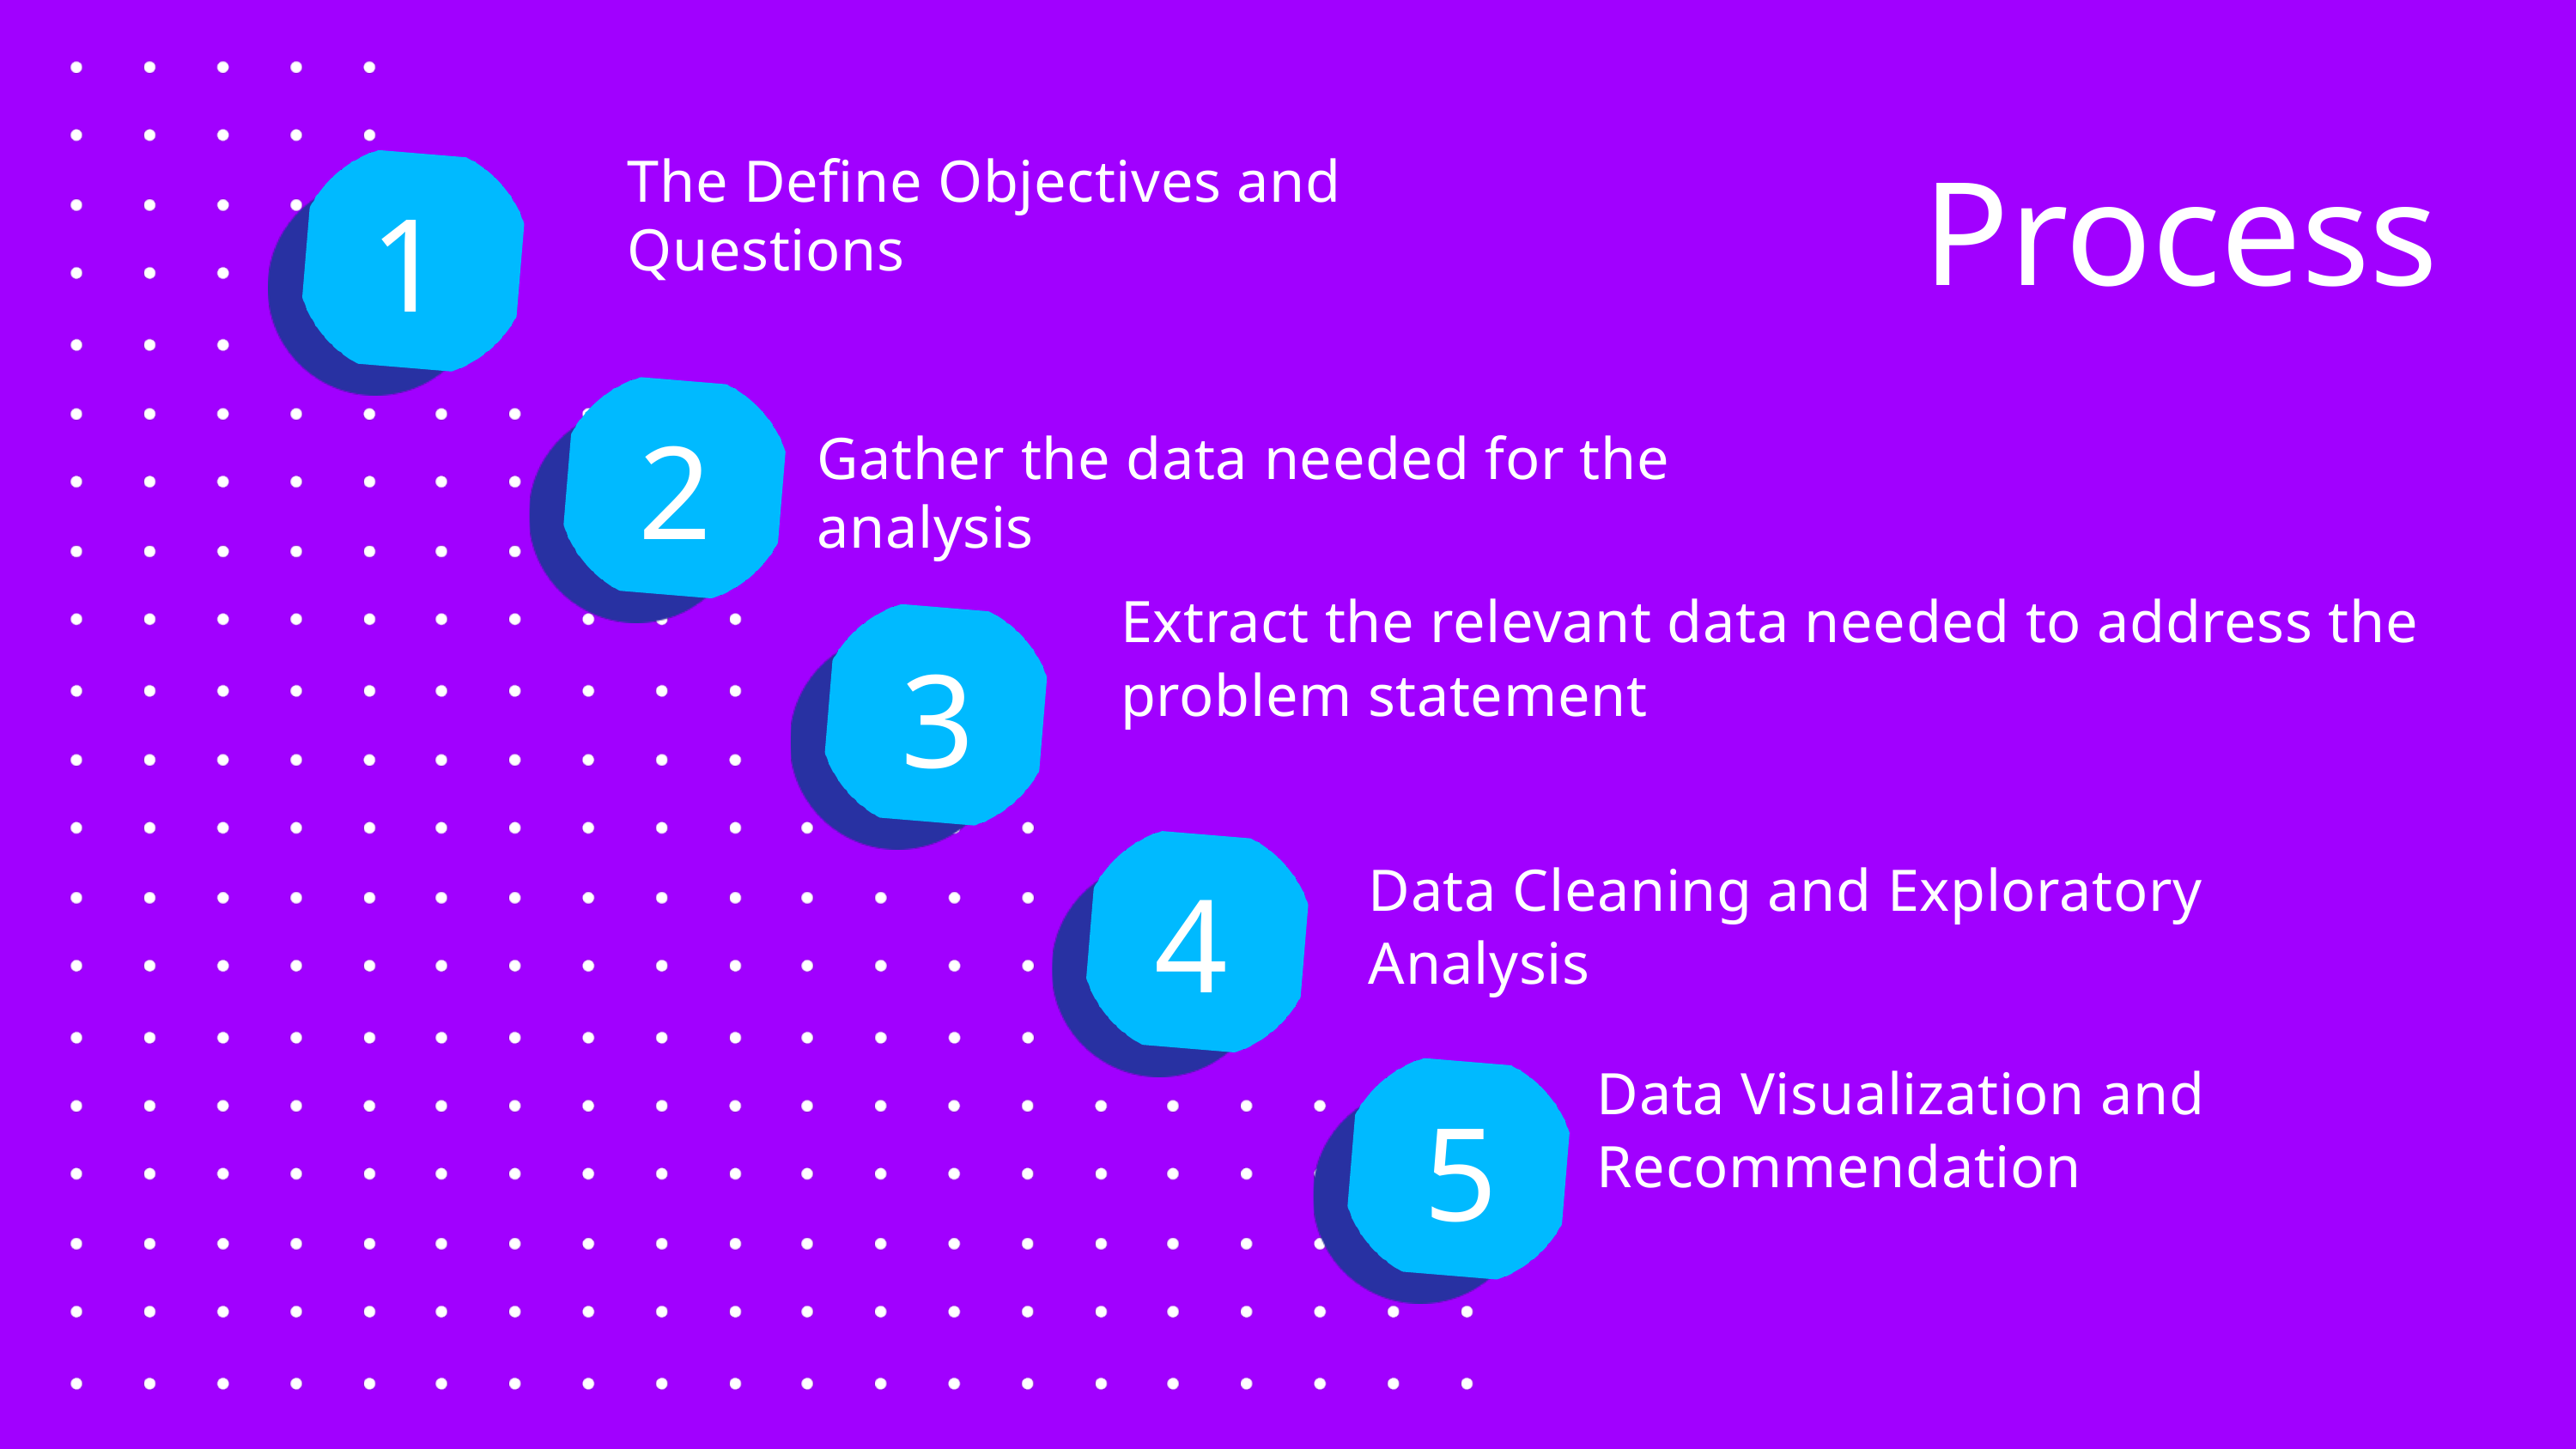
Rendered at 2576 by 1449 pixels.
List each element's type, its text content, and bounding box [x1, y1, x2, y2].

text_box [1342, 1052, 1575, 1285]
text_box Process [1502, 142, 2439, 314]
text_box [1052, 862, 1267, 1077]
text_box Data Visualization and Recommendation [1596, 1052, 2576, 1200]
text_box [790, 634, 1005, 850]
text_box [1313, 1088, 1528, 1304]
text_box [428, 403, 746, 699]
text_box The Define Objectives and Questions [627, 144, 1631, 351]
text_box Gather the data needed for the analysis [817, 421, 1820, 628]
text_box [819, 628, 1052, 831]
text_box [428, 1095, 746, 1391]
text_box [63, 749, 380, 1046]
text_box [558, 372, 791, 603]
text_box [268, 180, 483, 396]
text_box [529, 408, 744, 623]
text_box [63, 403, 380, 699]
text_box [63, 57, 380, 353]
text_box [1081, 826, 1314, 1058]
text_box 1 [370, 209, 544, 338]
text_box [63, 1095, 380, 1391]
text_box 4 [1154, 889, 1327, 1019]
text_box [297, 144, 530, 377]
text_box Data Cleaning and Exploratory Analysis [1368, 849, 2298, 997]
text_box 3 [901, 664, 1074, 793]
text_box Extract the relevant data needed to address the problem statement [1121, 580, 2500, 728]
text_box 5 [1424, 1118, 1597, 1247]
text_box [793, 1095, 1112, 1391]
text_box [428, 749, 746, 1046]
text_box [1159, 1095, 1478, 1391]
text_box [793, 749, 1079, 1046]
text_box 2 [638, 436, 812, 566]
